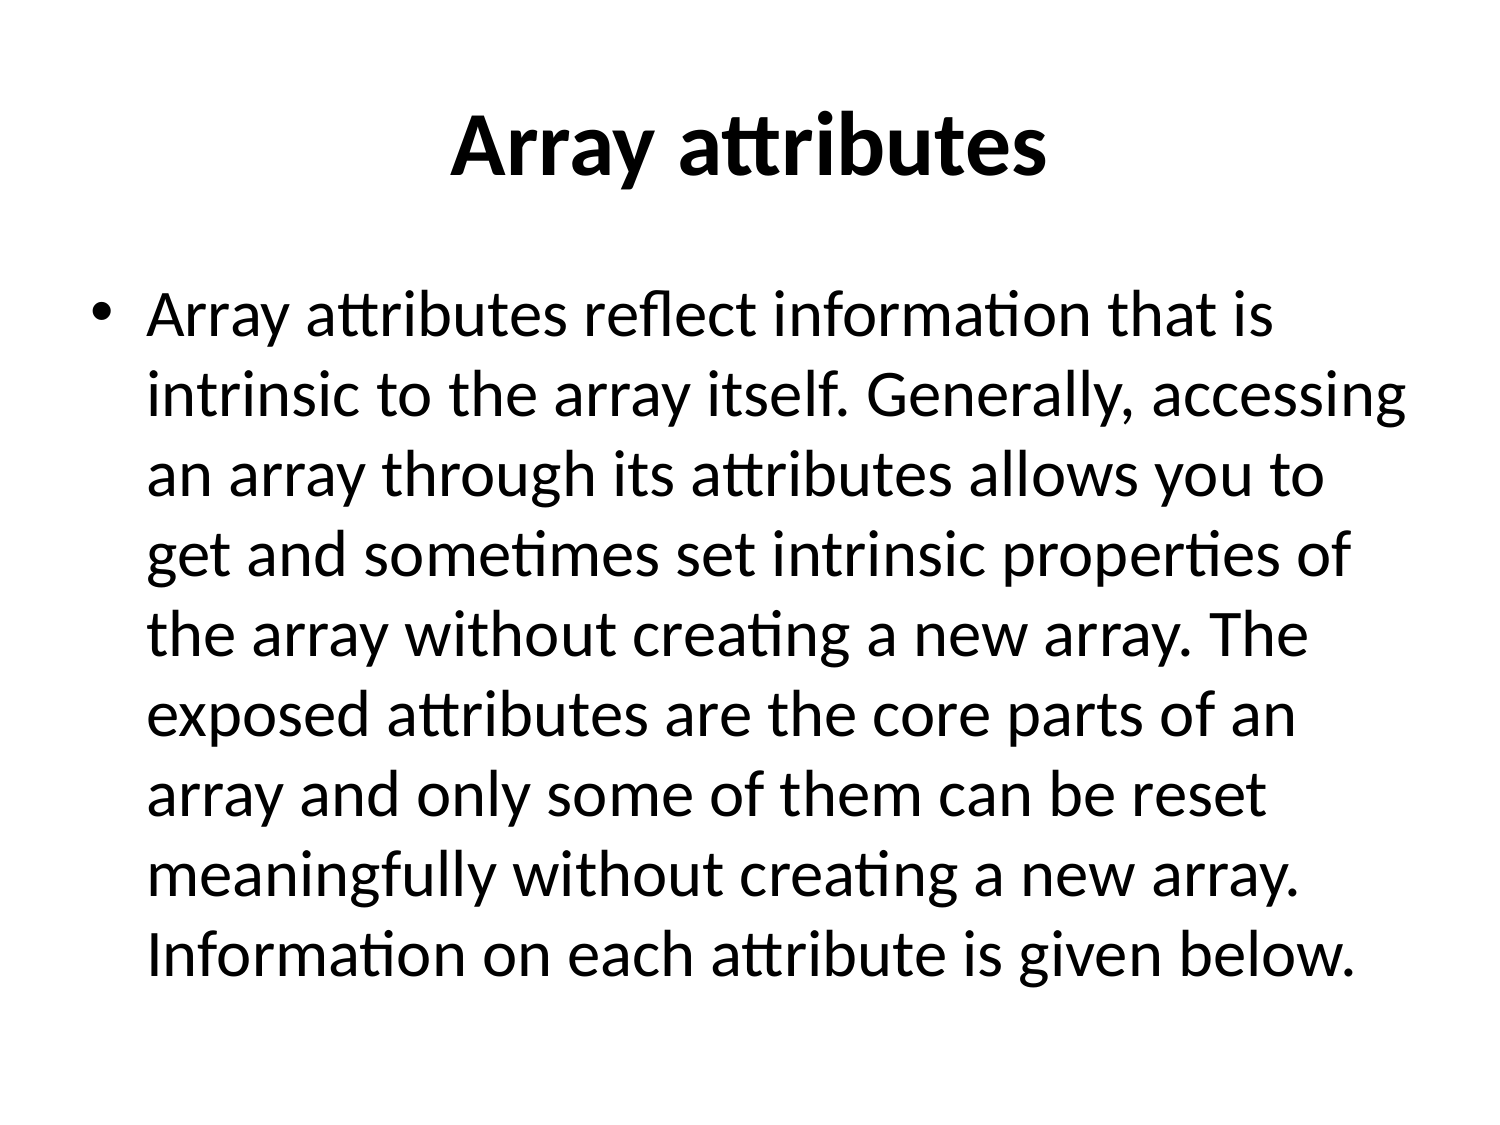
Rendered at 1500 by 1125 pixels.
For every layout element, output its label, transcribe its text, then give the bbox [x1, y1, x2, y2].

list Array attributes reflect information that is intrinsic to the array itself. Generally, accessing an array through its attributes allows you to get and sometimes set intrinsic properties of the array without creating a new array. The exposed attributes are the core parts of an array and only some of them can be reset meaningfully without creating a new array. Information on each attribute is given below. [75, 262, 1425, 1005]
title Array attributes [75, 45, 1425, 233]
